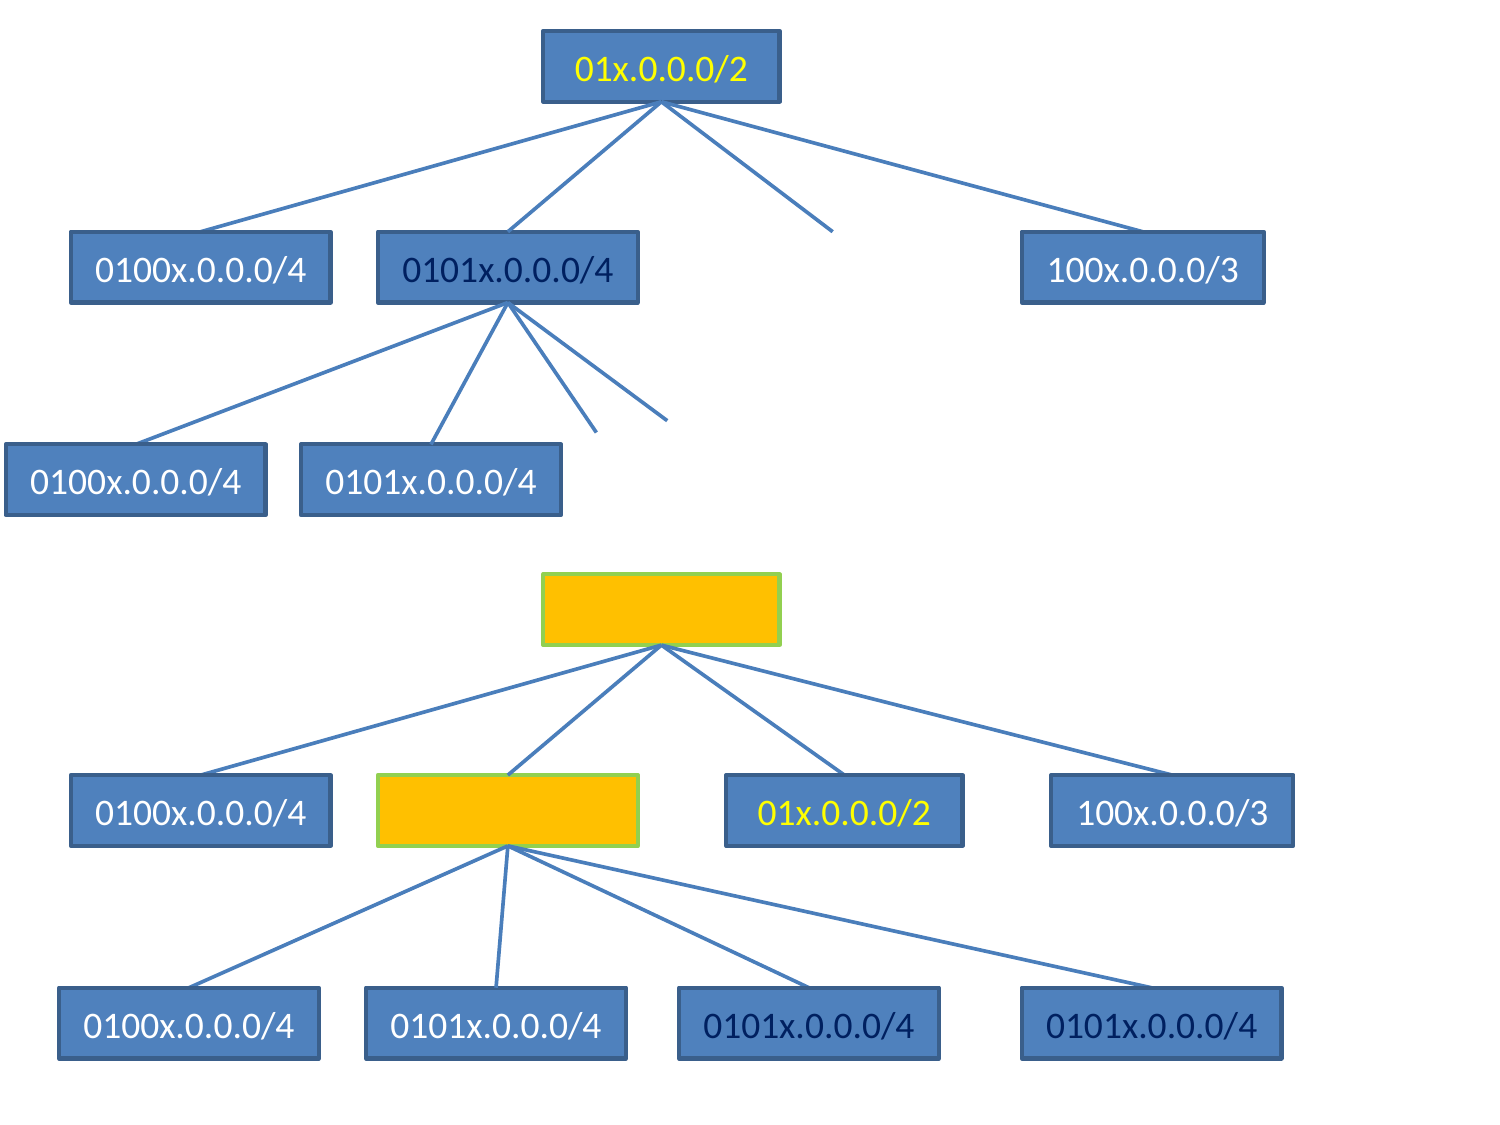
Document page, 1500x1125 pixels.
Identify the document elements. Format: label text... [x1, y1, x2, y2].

text_box 0100x.0.0.0/4 [69, 773, 333, 848]
text_box 0100x.0.0.0/4 [69, 230, 333, 305]
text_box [430, 302, 509, 445]
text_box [188, 845, 494, 988]
text_box [541, 572, 782, 642]
text_box 100x.0.0.0/3 [1049, 773, 1295, 848]
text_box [662, 644, 1173, 776]
text_box 0100x.0.0.0/4 [4, 442, 268, 517]
text_box 100x.0.0.0/3 [1020, 230, 1266, 305]
text_box 01x.0.0.0/2 [724, 785, 965, 844]
text_box 0101x.0.0.0/4 [364, 996, 628, 1061]
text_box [513, 429, 597, 433]
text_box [200, 101, 506, 232]
text_box 0101x.0.0.0/4 [376, 241, 640, 300]
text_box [495, 845, 509, 988]
text_box 01x.0.0.0/2 [541, 29, 782, 99]
text_box 0101x.0.0.0/4 [677, 996, 941, 1061]
text_box 0101x.0.0.0/4 [1020, 986, 1284, 1061]
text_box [509, 302, 668, 421]
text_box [135, 302, 428, 445]
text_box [662, 101, 1143, 232]
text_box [507, 644, 662, 776]
text_box 0101x.0.0.0/4 [299, 442, 563, 517]
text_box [509, 845, 1152, 988]
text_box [507, 101, 662, 232]
text_box [376, 785, 640, 844]
text_box 0100x.0.0.0/4 [57, 986, 321, 1061]
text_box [200, 644, 506, 776]
